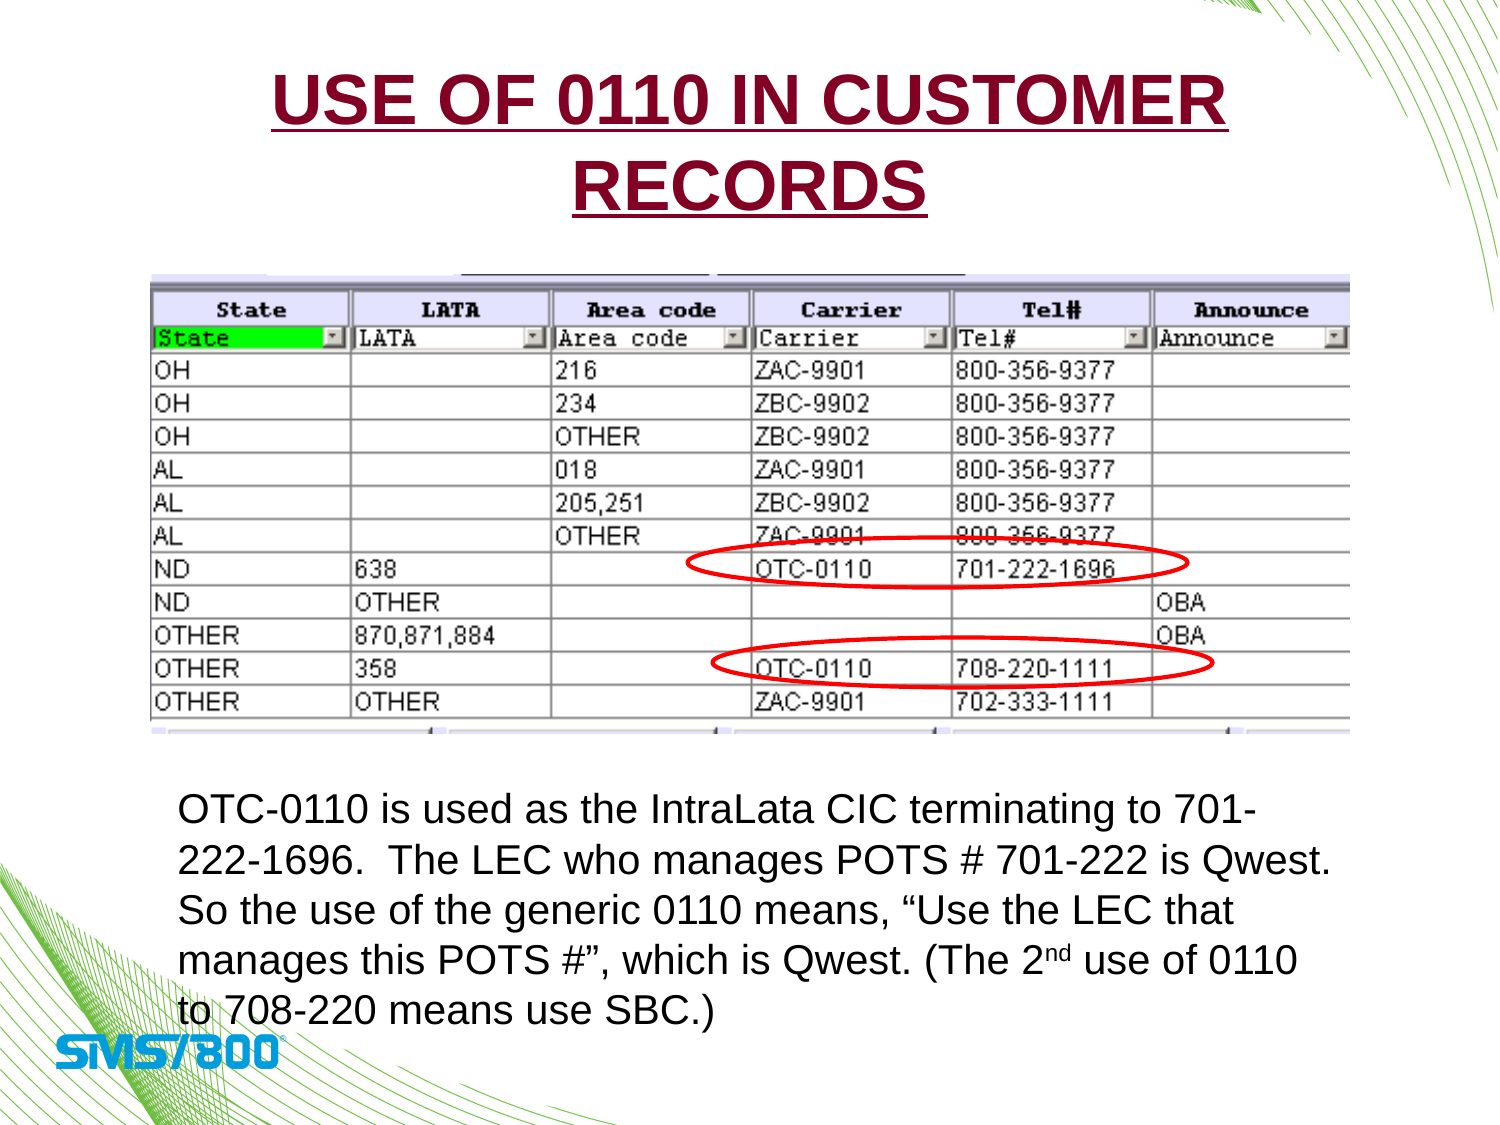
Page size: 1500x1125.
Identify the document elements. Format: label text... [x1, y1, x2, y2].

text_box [149, 274, 1351, 734]
picture [0, 0, 1500, 1125]
title Use of 0110 in Customer Records [75, 45, 1425, 233]
text_box OTC-0110 is used as the IntraLata CIC terminating to 701-222-1696. The LEC who manages POTS # 701-222 is Qwest. So the use of the generic 0110 means, “Use the LEC that manages this POTS #”, which is Qwest. (The 2nd use of 0110 to 708-220 means use SBC.) [162, 774, 1350, 1040]
